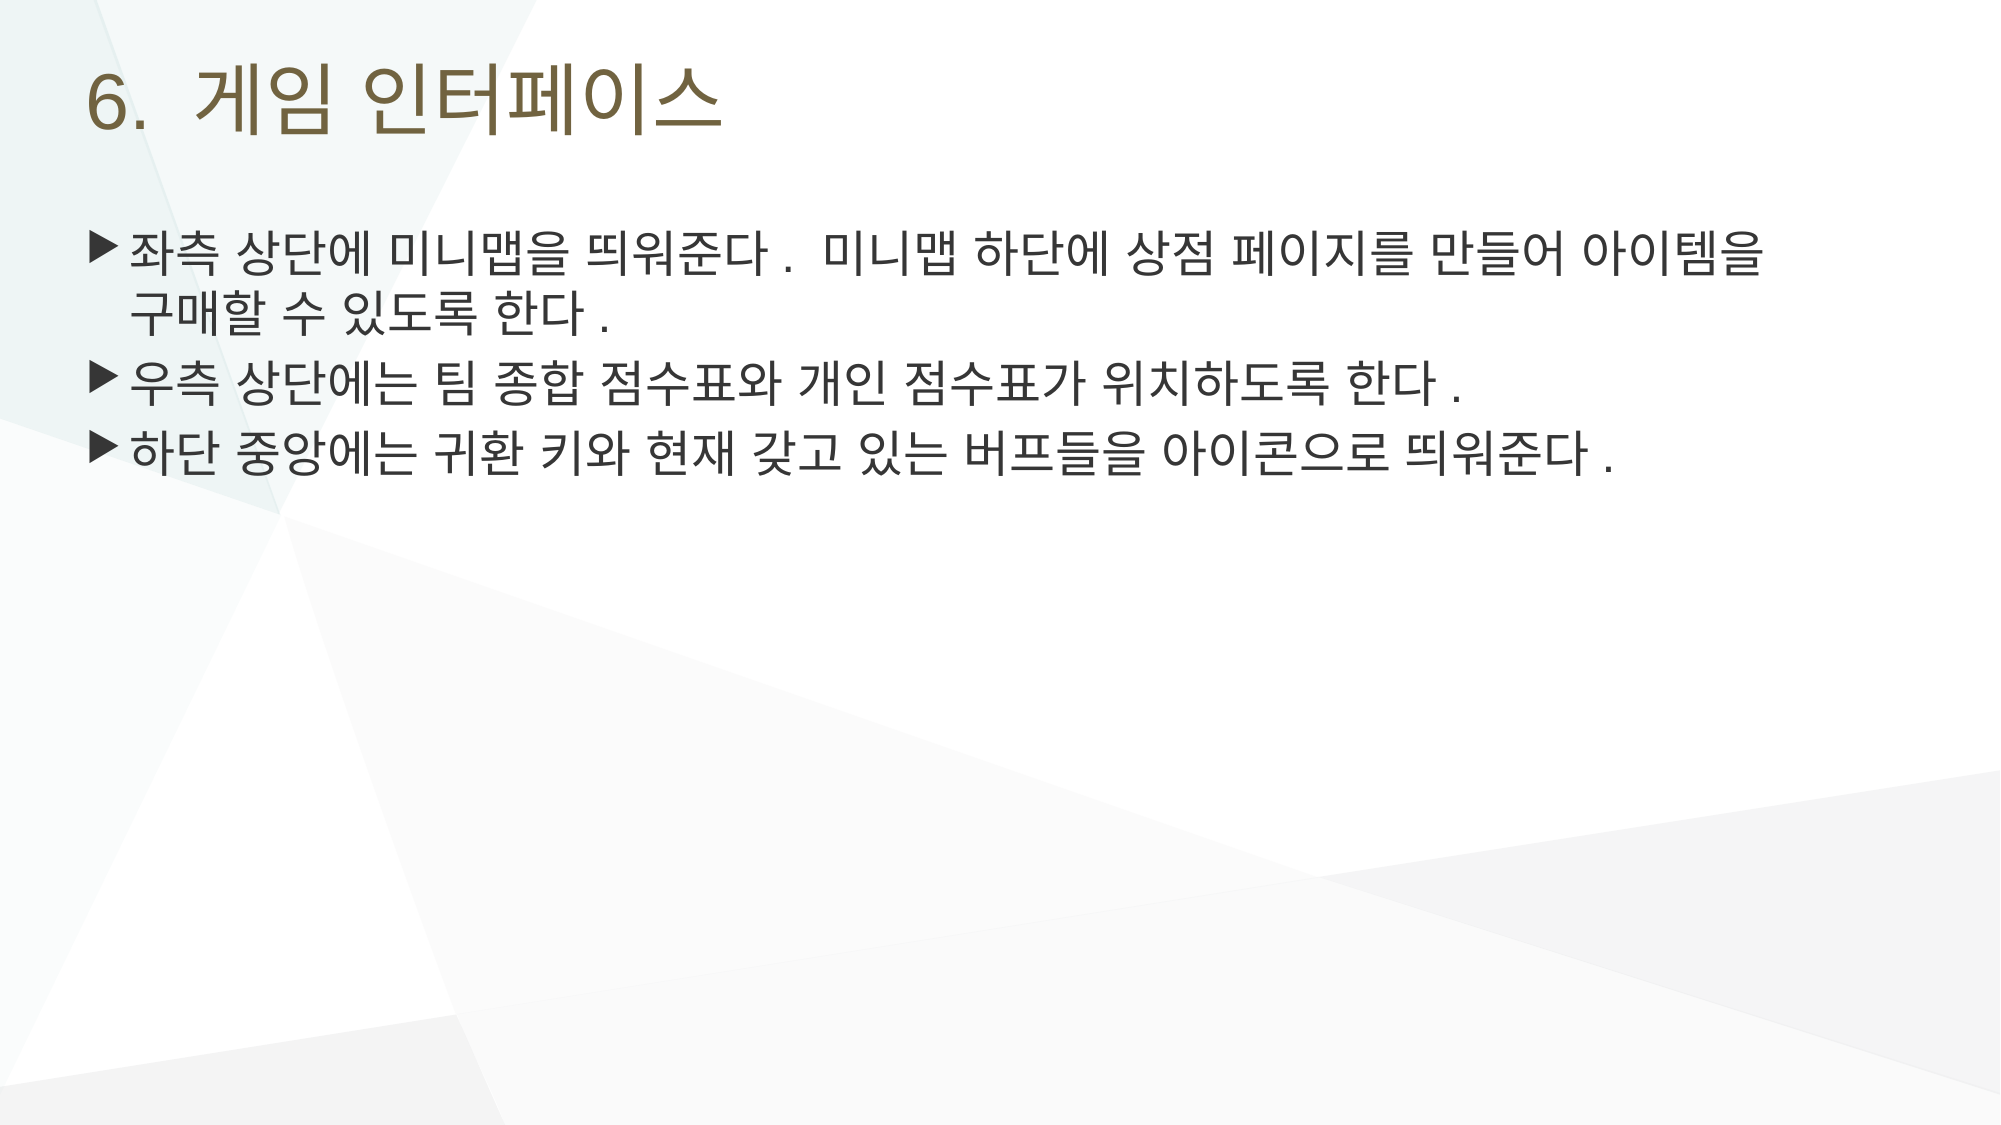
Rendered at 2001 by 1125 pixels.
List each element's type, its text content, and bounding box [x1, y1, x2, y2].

list 좌측 상단에 미니맵을 띄워준다. 미니맵 하단에 상점 페이지를 만들어 아이템을 구매할 수 있도록 한다. 우측 상단에는 팀 종합 점수표와 개인 점수표가 위치하도록 한다. 하단 중앙에는 귀환 키와 현재 갖고 있는 버프들을 아이콘으로 띄워준다. [70, 214, 1925, 1029]
title 6. 게임 인터페이스 [70, 20, 1925, 175]
